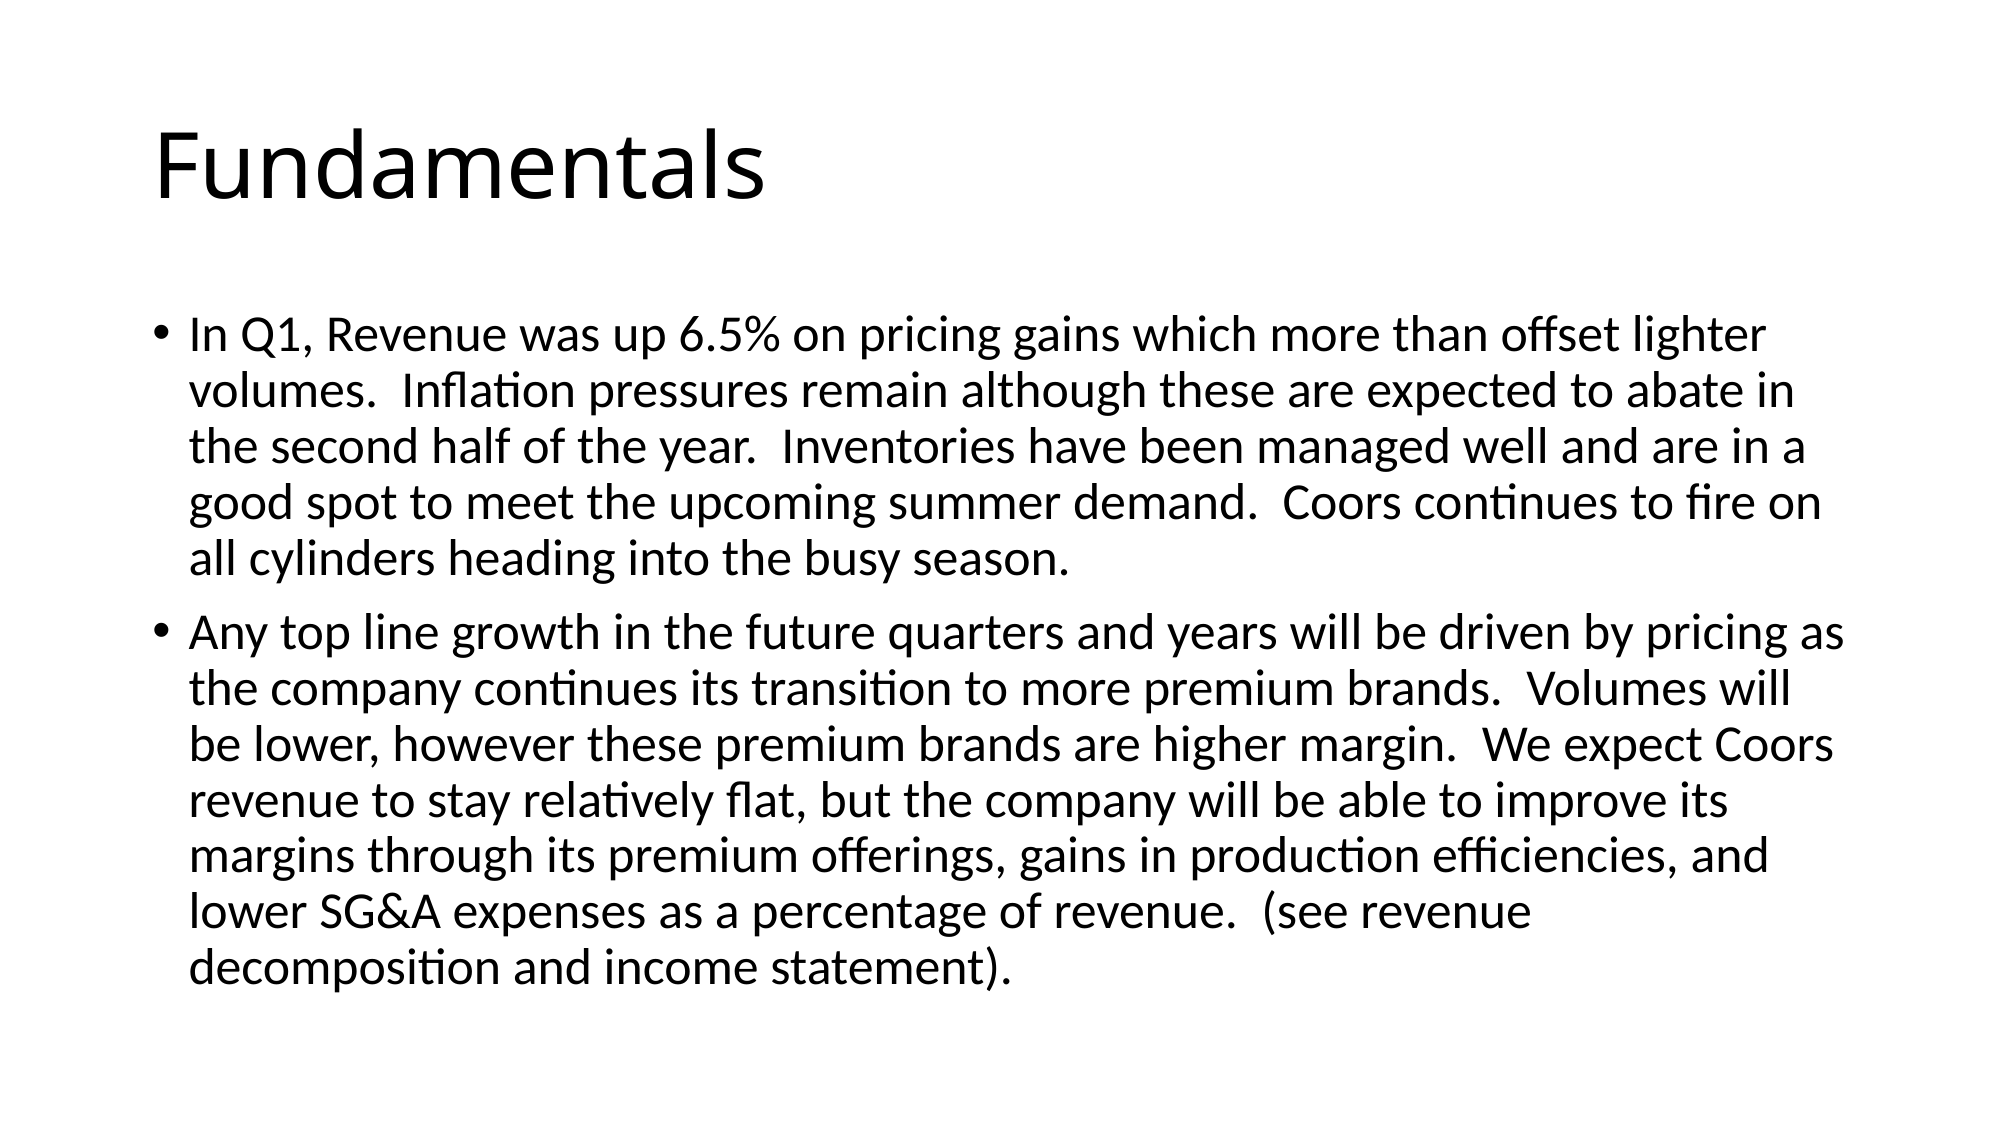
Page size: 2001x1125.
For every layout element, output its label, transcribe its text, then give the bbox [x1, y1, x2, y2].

title Fundamentals [137, 59, 1863, 278]
list In Q1, Revenue was up 6.5% on pricing gains which more than offset lighter volumes. Inflation pressures remain although these are expected to abate in the second half of the year. Inventories have been managed well and are in a good spot to meet the upcoming summer demand. Coors continues to fire on all cylinders heading into the busy season. Any top line growth in the future quarters and years will be driven by pricing as the company continues its transition to more premium brands. Volumes will be lower, however these premium brands are higher margin. We expect Coors revenue to stay relatively flat, but the company will be able to improve its margins through its premium offerings, gains in production efficiencies, and lower SG&A expenses as a percentage of revenue. (see revenue decomposition and income statement). [137, 299, 1863, 1014]
